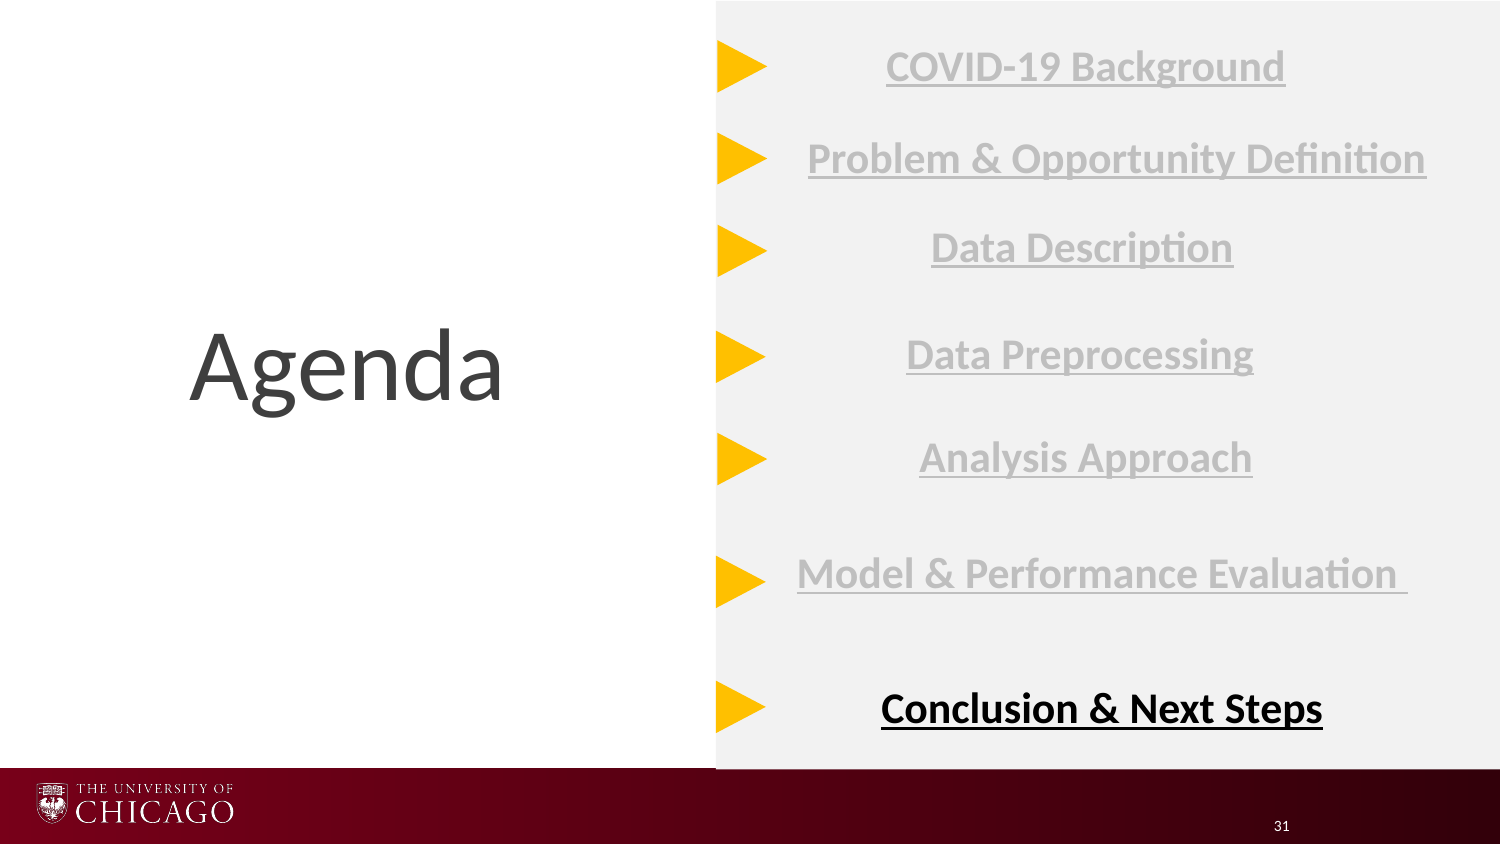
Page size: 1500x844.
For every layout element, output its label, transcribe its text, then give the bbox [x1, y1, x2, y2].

text_box [135, 93, 715, 533]
text_box Model & Performance Evaluation [710, 537, 1495, 605]
picture [27, 774, 237, 838]
text_box [0, 768, 1500, 844]
text_box Data Description [750, 210, 1415, 279]
text_box [717, 40, 768, 93]
text_box [717, 224, 750, 278]
slide_number 31 [1256, 793, 1305, 839]
text_box Problem & Opportunity Definition [765, 121, 1469, 190]
text_box Data Preprocessing [747, 318, 1413, 386]
text_box Agenda [0, 148, 696, 587]
text_box [715, 330, 747, 384]
text_box [715, 0, 1500, 770]
text_box COVID-19 Background [819, 29, 1353, 98]
text_box Analysis Approach [753, 421, 1419, 489]
text_box Conclusion & Next Steps [710, 672, 1495, 741]
text_box [717, 132, 765, 185]
text_box [717, 432, 753, 486]
